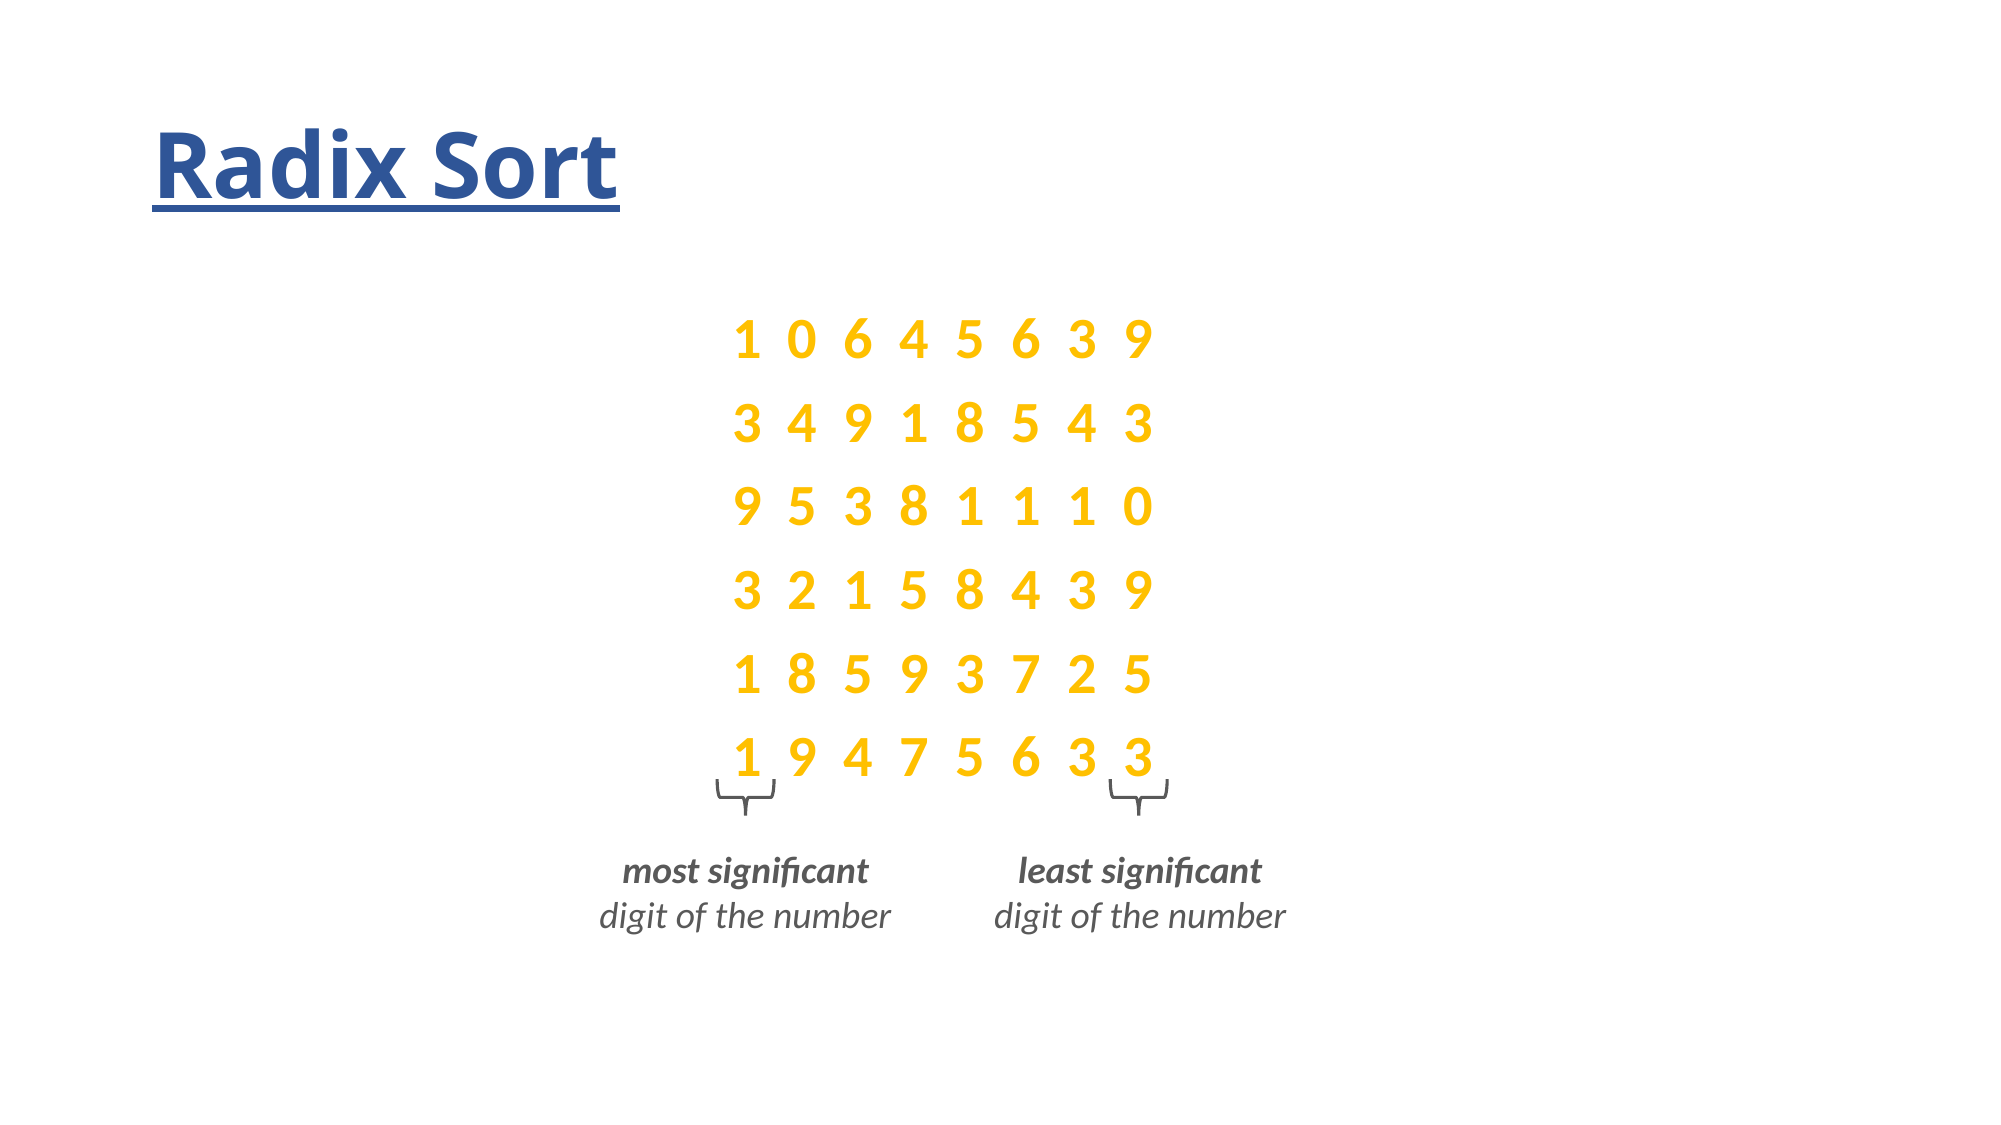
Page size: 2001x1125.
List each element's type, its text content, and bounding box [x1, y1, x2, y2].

text_box [1109, 779, 1168, 816]
text_box least significant digit of the number [979, 838, 1302, 944]
text_box most significant digit of the number [584, 838, 907, 944]
title Radix Sort [137, 59, 1863, 278]
text_box [716, 779, 775, 816]
list 1 0 6 4 5 6 3 9 3 4 9 1 8 5 4 3 9 5 3 8 1 1 1 0 3 2 1 5 8 4 3 9 1 8 5 9 3 7 2 5 1 9 4 7 5 6 3 3 [717, 300, 2000, 1089]
